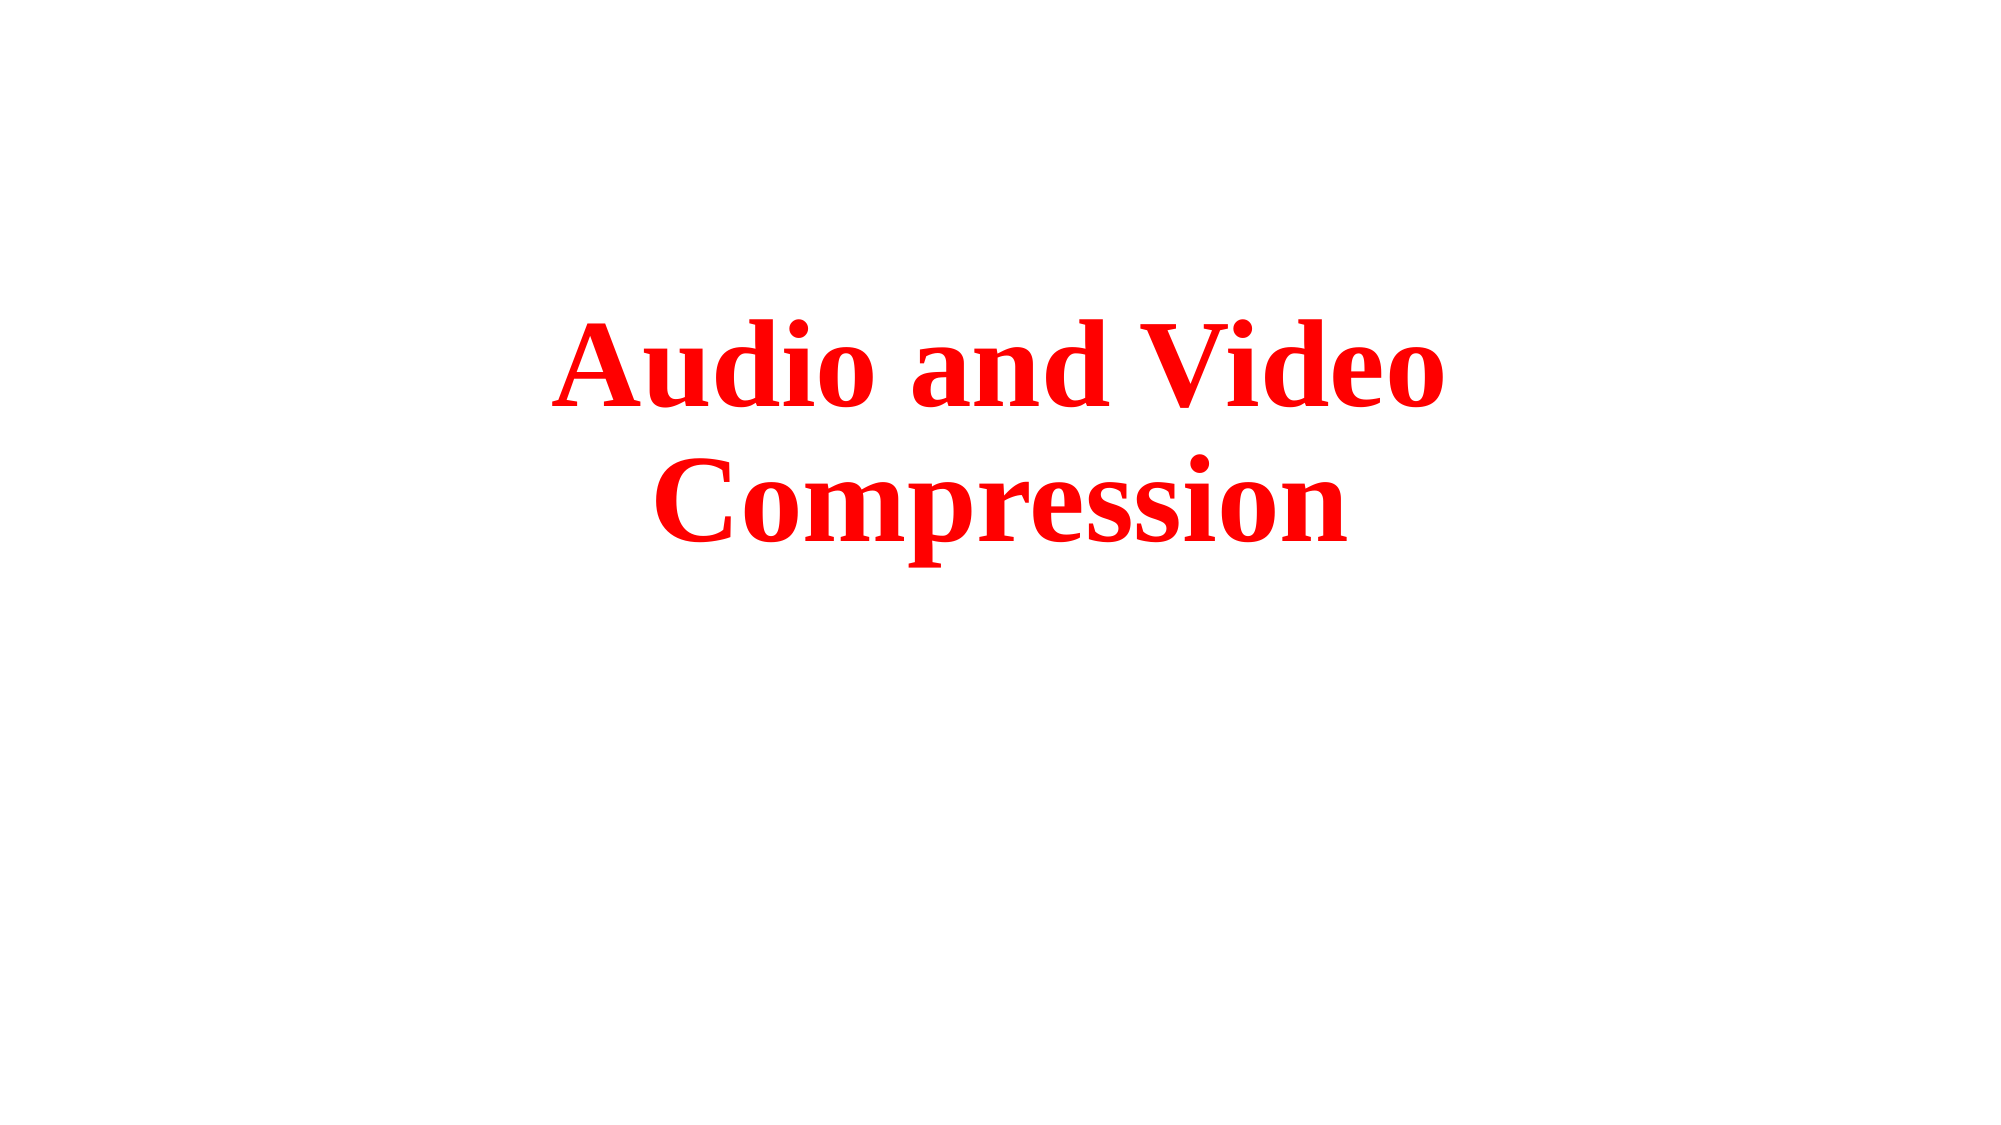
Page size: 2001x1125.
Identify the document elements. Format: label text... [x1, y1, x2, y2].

title Audio and Video Compression [249, 184, 1750, 576]
